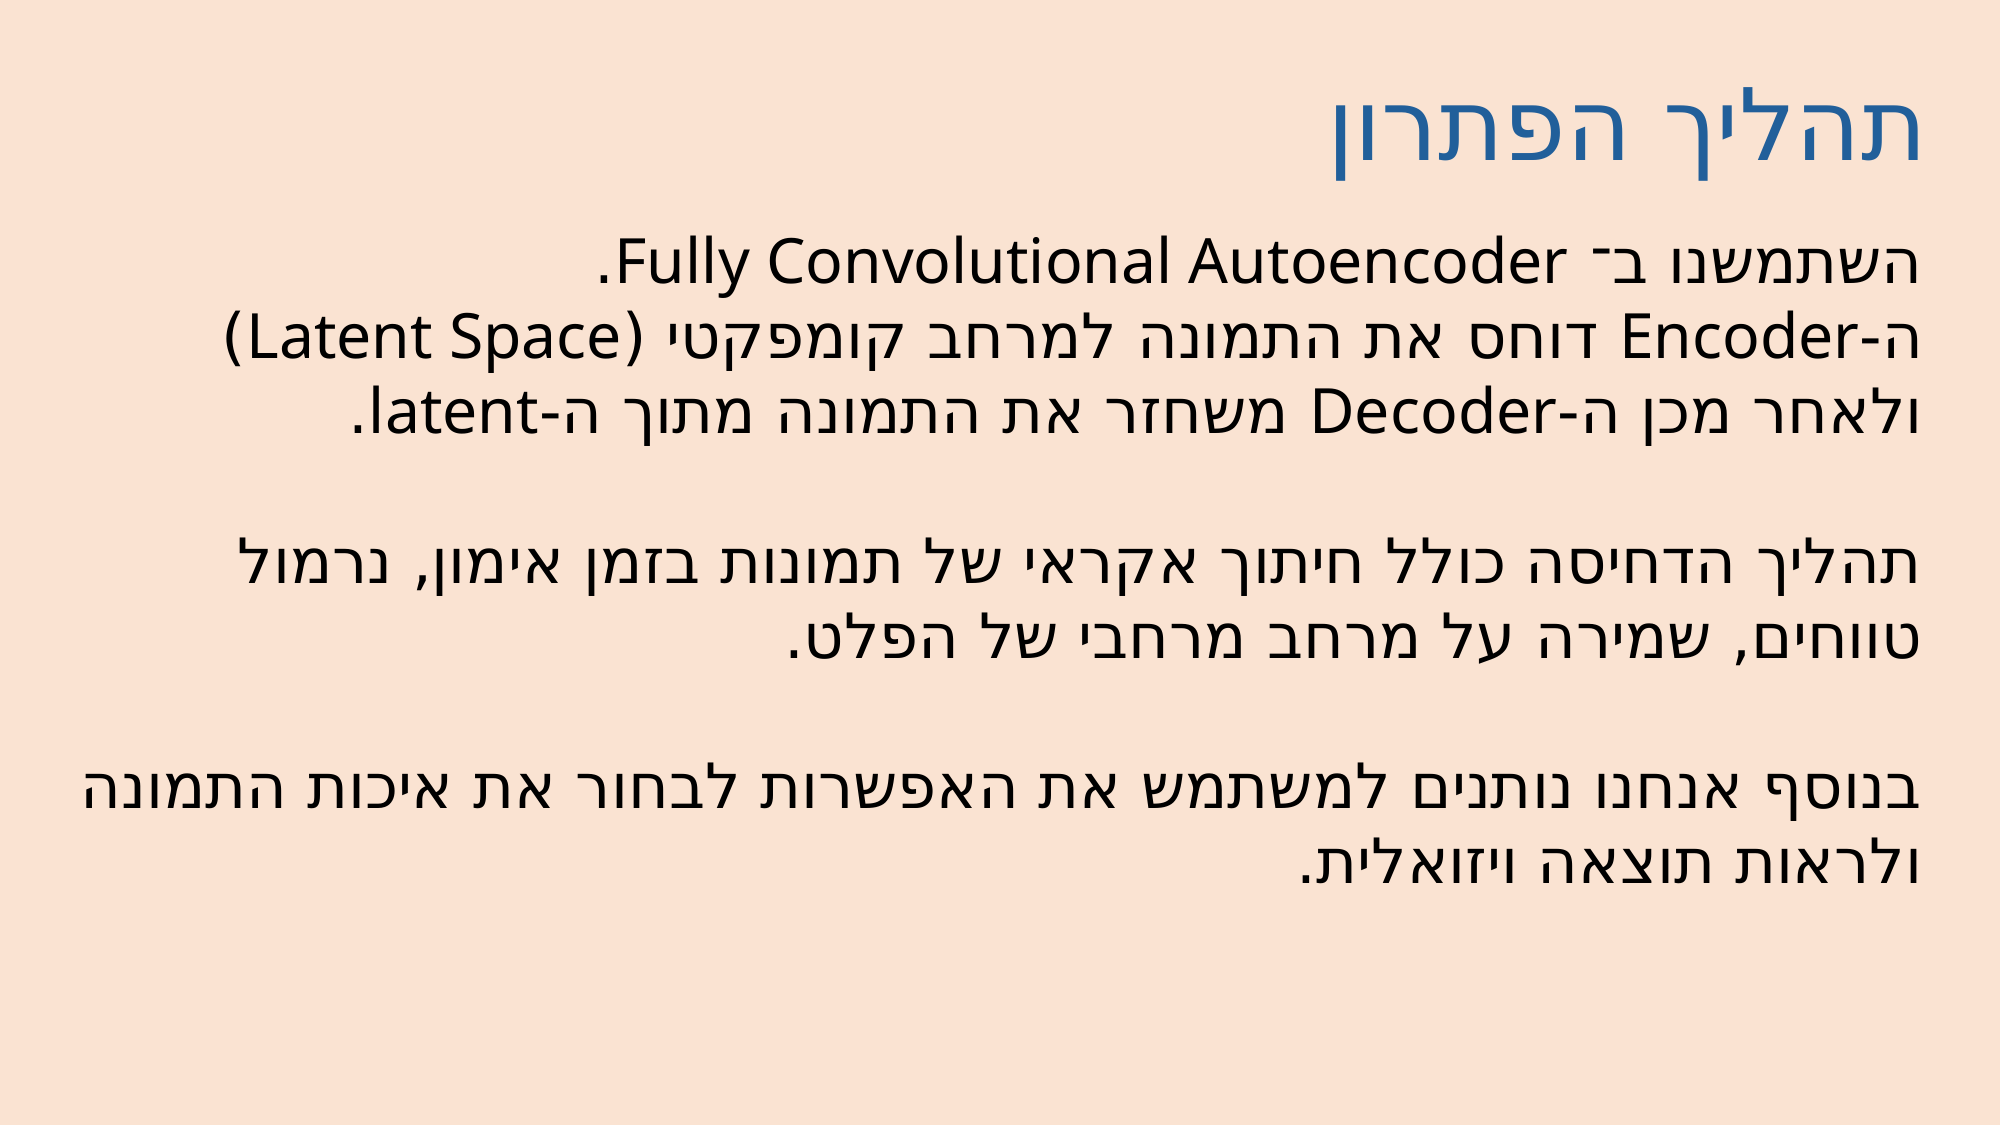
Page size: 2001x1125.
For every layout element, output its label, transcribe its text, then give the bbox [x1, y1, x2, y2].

text_box השתמשנו ב־ Fully Convolutional Autoencoder. ה-Encoder דוחס את התמונה למרחב קומפקטי (Latent Space) ולאחר מכן ה-Decoder משחזר את התמונה מתוך ה-latent. תהליך הדחיסה כולל חיתוך אקראי של תמונות בזמן אימון, נרמול טווחים, שמירה על מרחב מרחבי של הפלט. בנוסף אנחנו נותנים למשתמש את האפשרות לבחור את איכות התמונה ולראות תוצאה ויזואלית. [48, 214, 1938, 904]
text_box תהליך הפתרון [1312, 53, 1943, 189]
